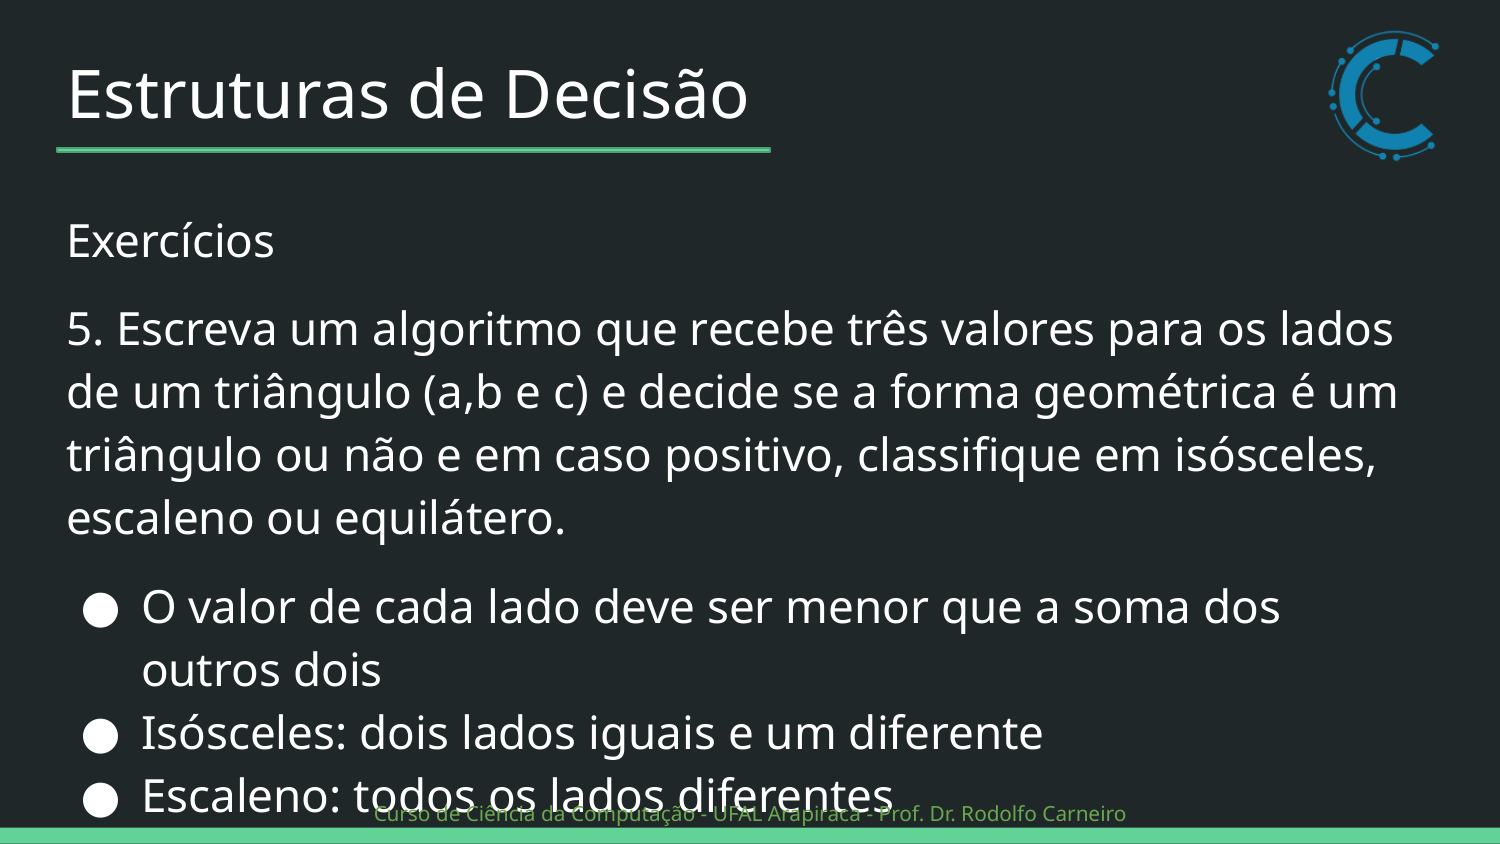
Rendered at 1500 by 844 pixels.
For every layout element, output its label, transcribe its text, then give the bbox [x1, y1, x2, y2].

text_box Curso de Ciência da Computação - UFAL Arapiraca - Prof. Dr. Rodolfo Carneiro [0, 788, 1500, 839]
title Estruturas de Decisão [51, 36, 1314, 146]
list Exercícios 5. Escreva um algoritmo que recebe três valores para os lados de um triângulo (a,b e c) e decide se a forma geométrica é um triângulo ou não e em caso positivo, classifique em isósceles, escaleno ou equilátero. O valor de cada lado deve ser menor que a soma dos outros dois Isósceles: dois lados iguais e um diferente Escaleno: todos os lados diferentes Equilátero: todos os lados iguais [51, 188, 1449, 749]
picture [1319, 24, 1450, 169]
text_box [57, 147, 770, 153]
